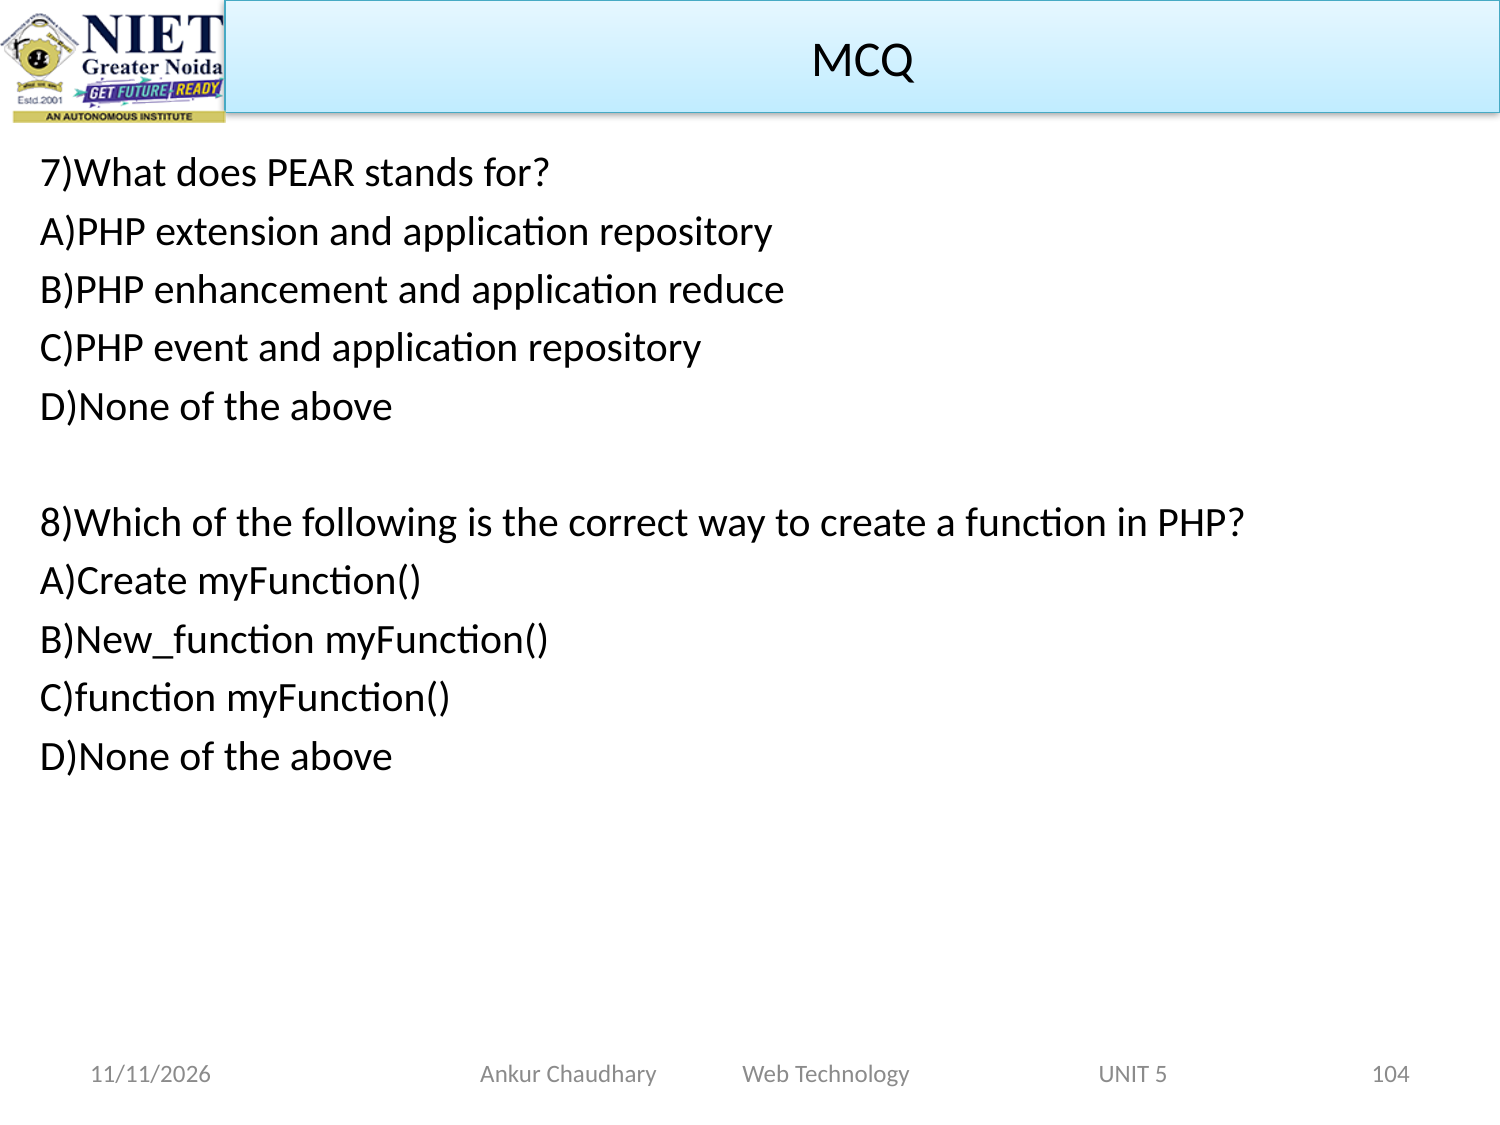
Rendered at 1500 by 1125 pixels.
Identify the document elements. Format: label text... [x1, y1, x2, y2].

footer Ankur Chaudhary Web Technology UNIT 5 [412, 1042, 1074, 1103]
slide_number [75, 1042, 412, 1103]
text_box MCQ [224, 0, 1500, 113]
picture [0, 13, 226, 123]
list 7)What does PEAR stands for? A)PHP extension and application repository B)PHP enhancement and application reduce C)PHP event and application repository D)None of the above 8)Which of the following is the correct way to create a function in PHP? A)Create myFunction() B)New_function myFunction() C)function myFunction() D)None of the above [24, 137, 1488, 1033]
slide_number 104 [1074, 1042, 1425, 1103]
